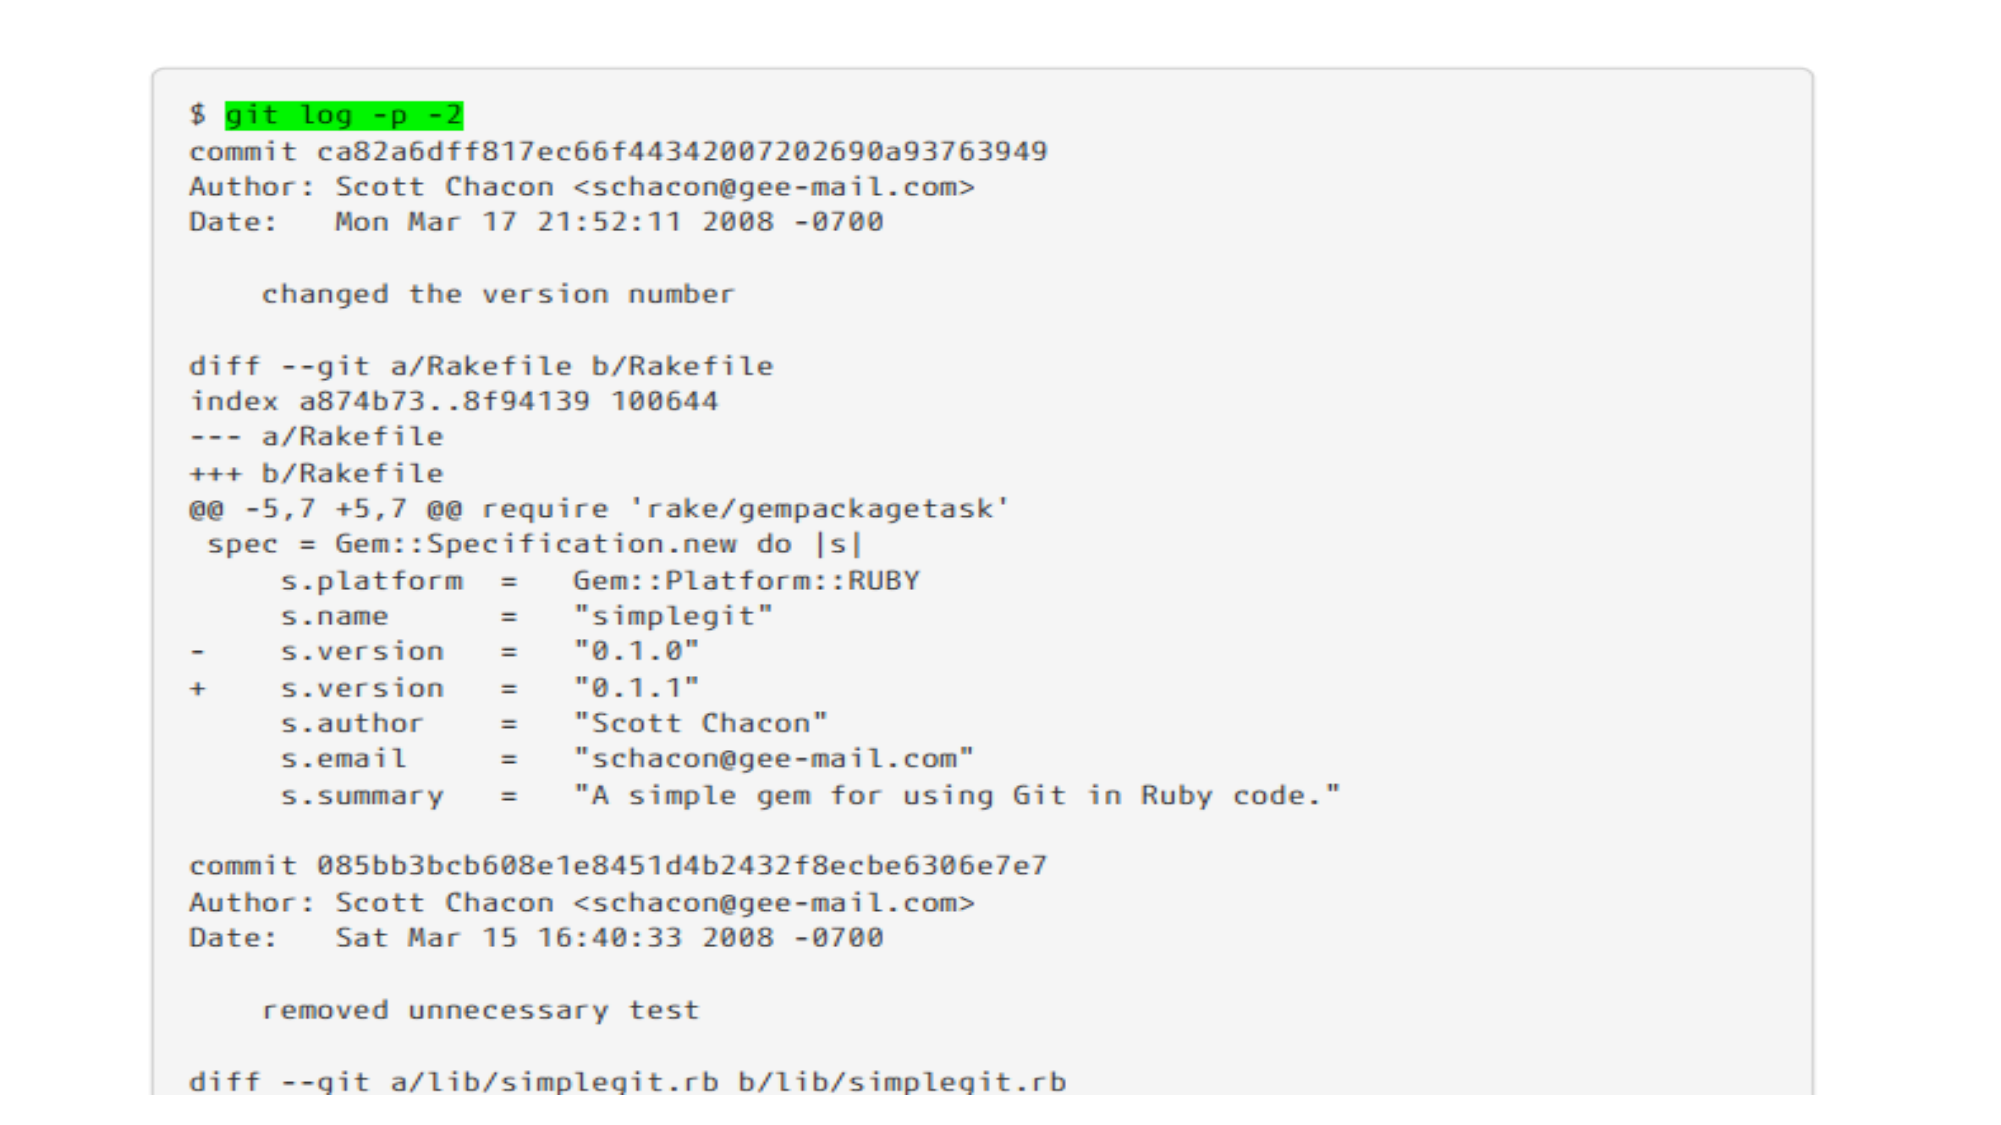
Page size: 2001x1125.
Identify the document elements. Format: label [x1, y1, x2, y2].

picture [137, 59, 1863, 1095]
